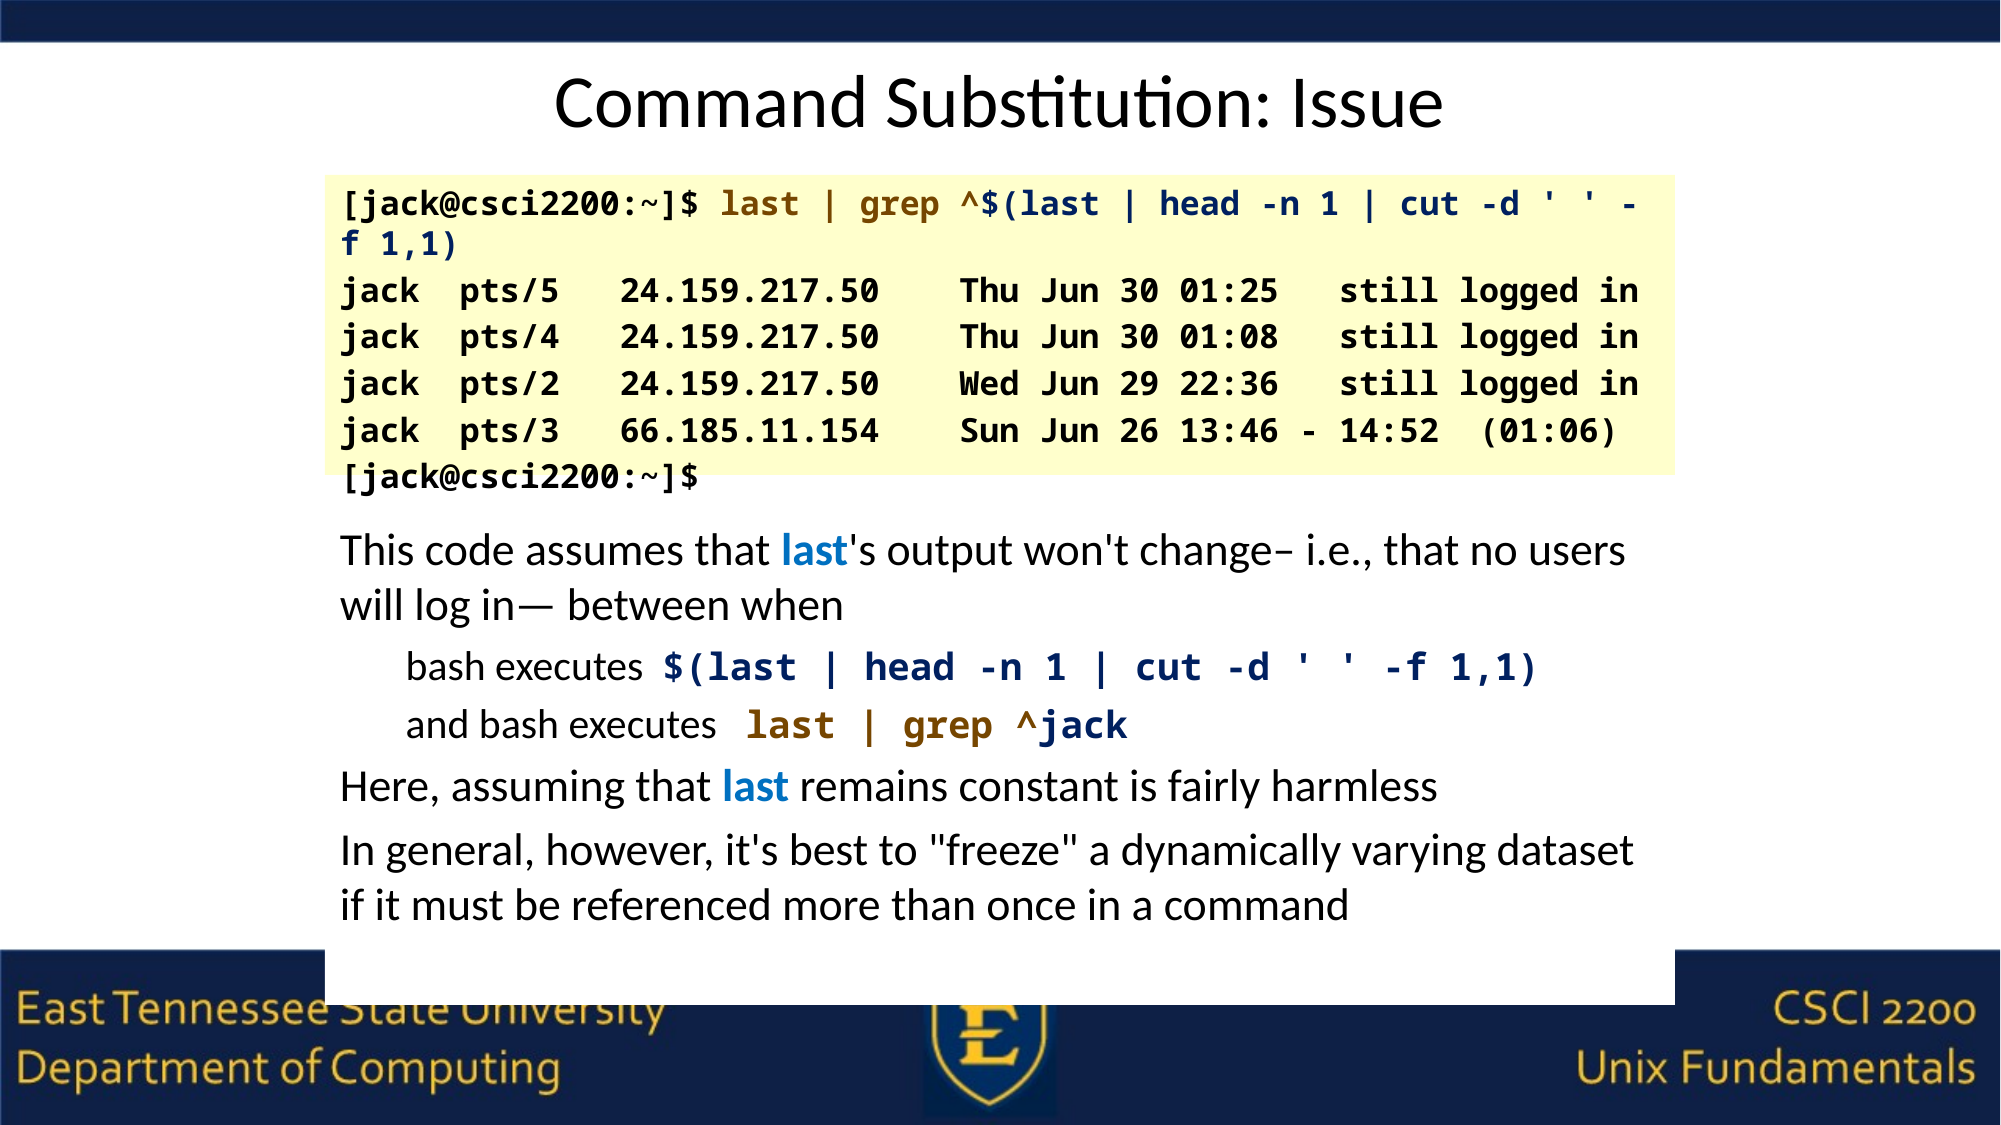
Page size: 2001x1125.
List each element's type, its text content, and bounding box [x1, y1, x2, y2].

list This code assumes that last's output won't change– i.e., that no users will log in— between when bash executes $(last | head -n 1 | cut -d ' ' -f 1,1) and bash executes last | grep ^jack Here, assuming that last remains constant is fairly harmless In general, however, it's best to "freeze" a dynamically varying dataset if it must be referenced more than once in a command [324, 512, 1675, 1005]
title Command Substitution: Issue [324, 45, 1675, 150]
list [jack@csci2200:~]$ last | grep ^$(last | head -n 1 | cut -d ' ' -f 1,1) jack pts/5 24.159.217.50 Thu Jun 30 01:25 still logged in jack pts/4 24.159.217.50 Thu Jun 30 01:08 still logged in jack pts/2 24.159.217.50 Wed Jun 29 22:36 still logged in jack pts/3 66.185.11.154 Sun Jun 26 13:46 - 14:52 (01:06) [jack@csci2200:~]$ [324, 174, 1675, 475]
picture [0, 0, 2001, 1125]
